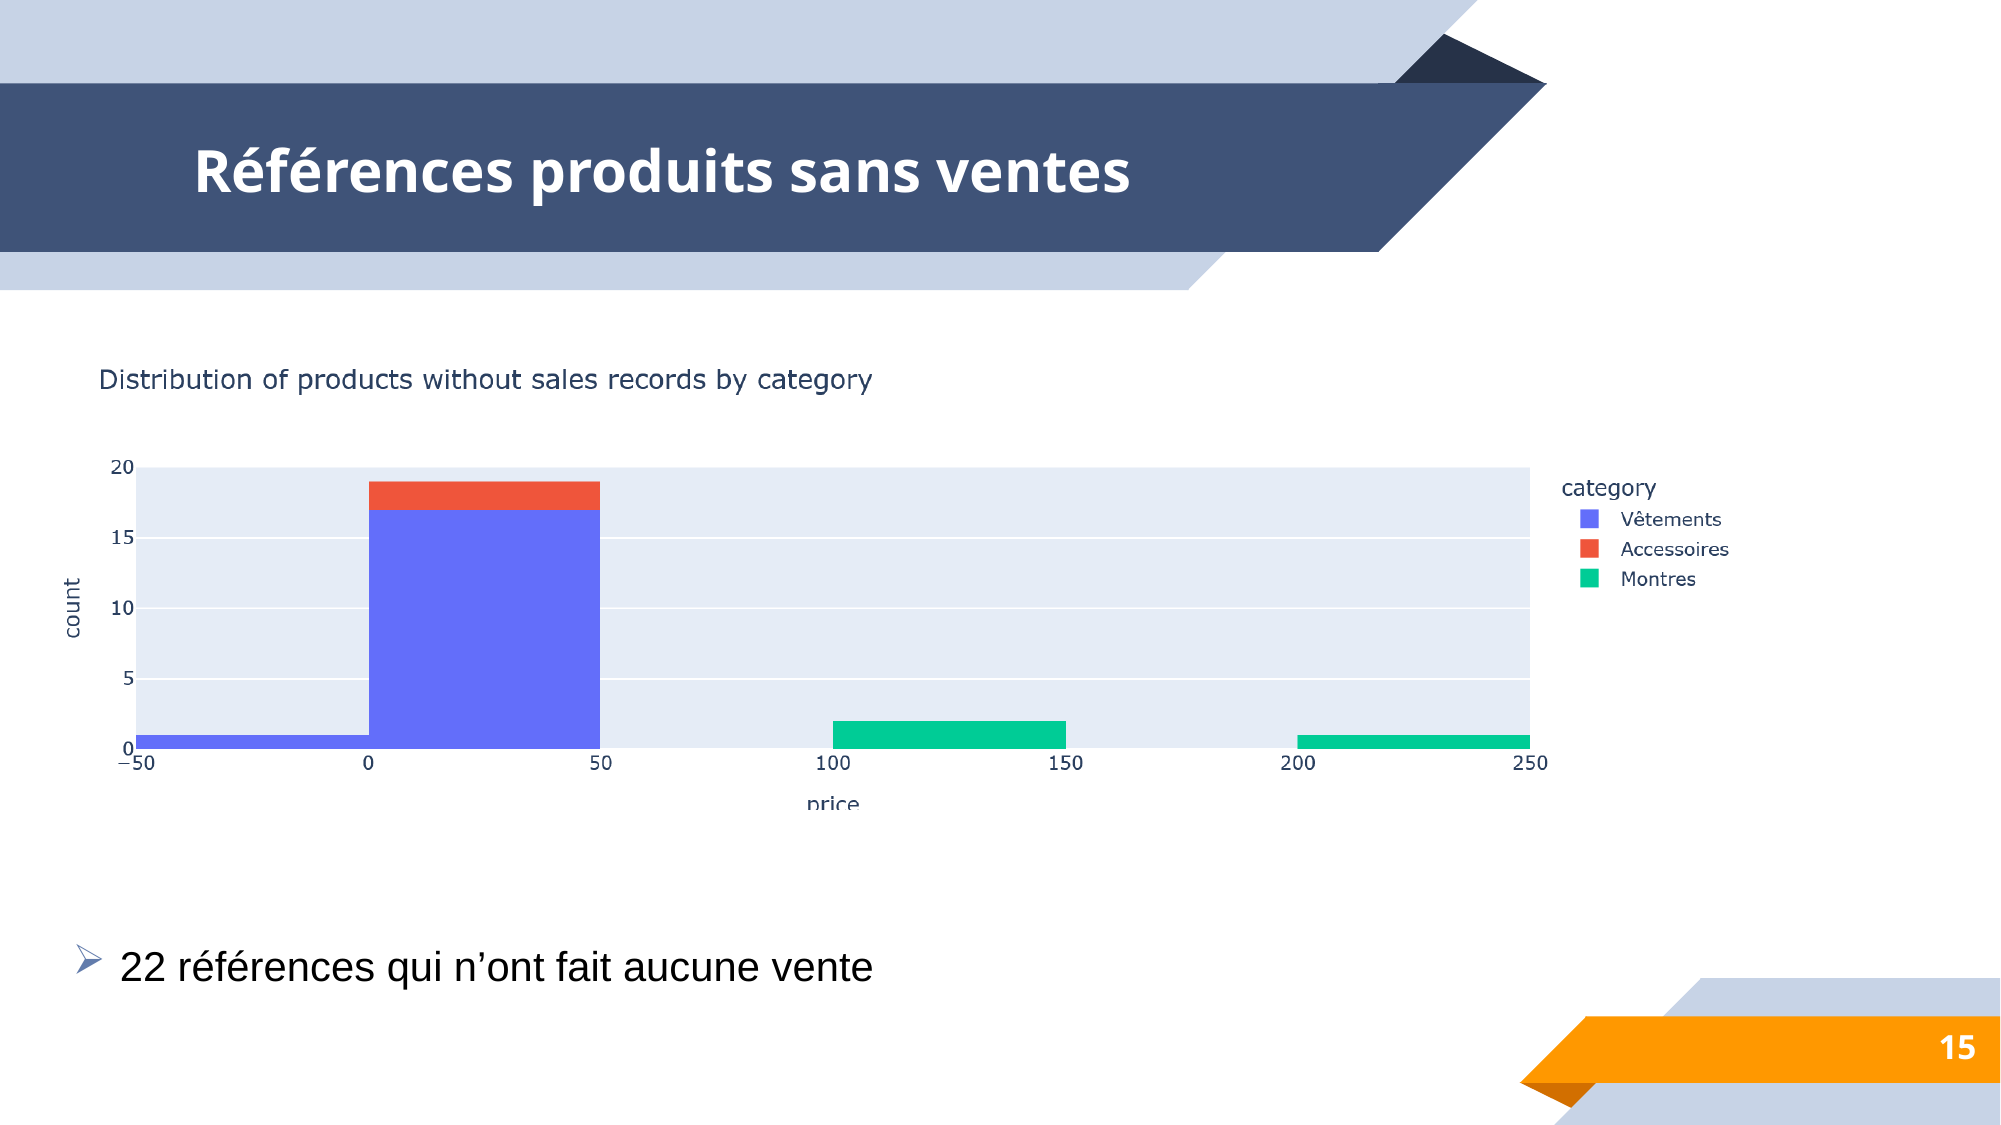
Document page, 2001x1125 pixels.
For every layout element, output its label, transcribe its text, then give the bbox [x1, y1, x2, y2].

slide_number 15 [1666, 1014, 1992, 1084]
text_box 22 références qui n’ont fait aucune vente [58, 881, 1500, 1047]
title Références produits sans ventes [178, 85, 1380, 254]
picture [51, 359, 1734, 811]
